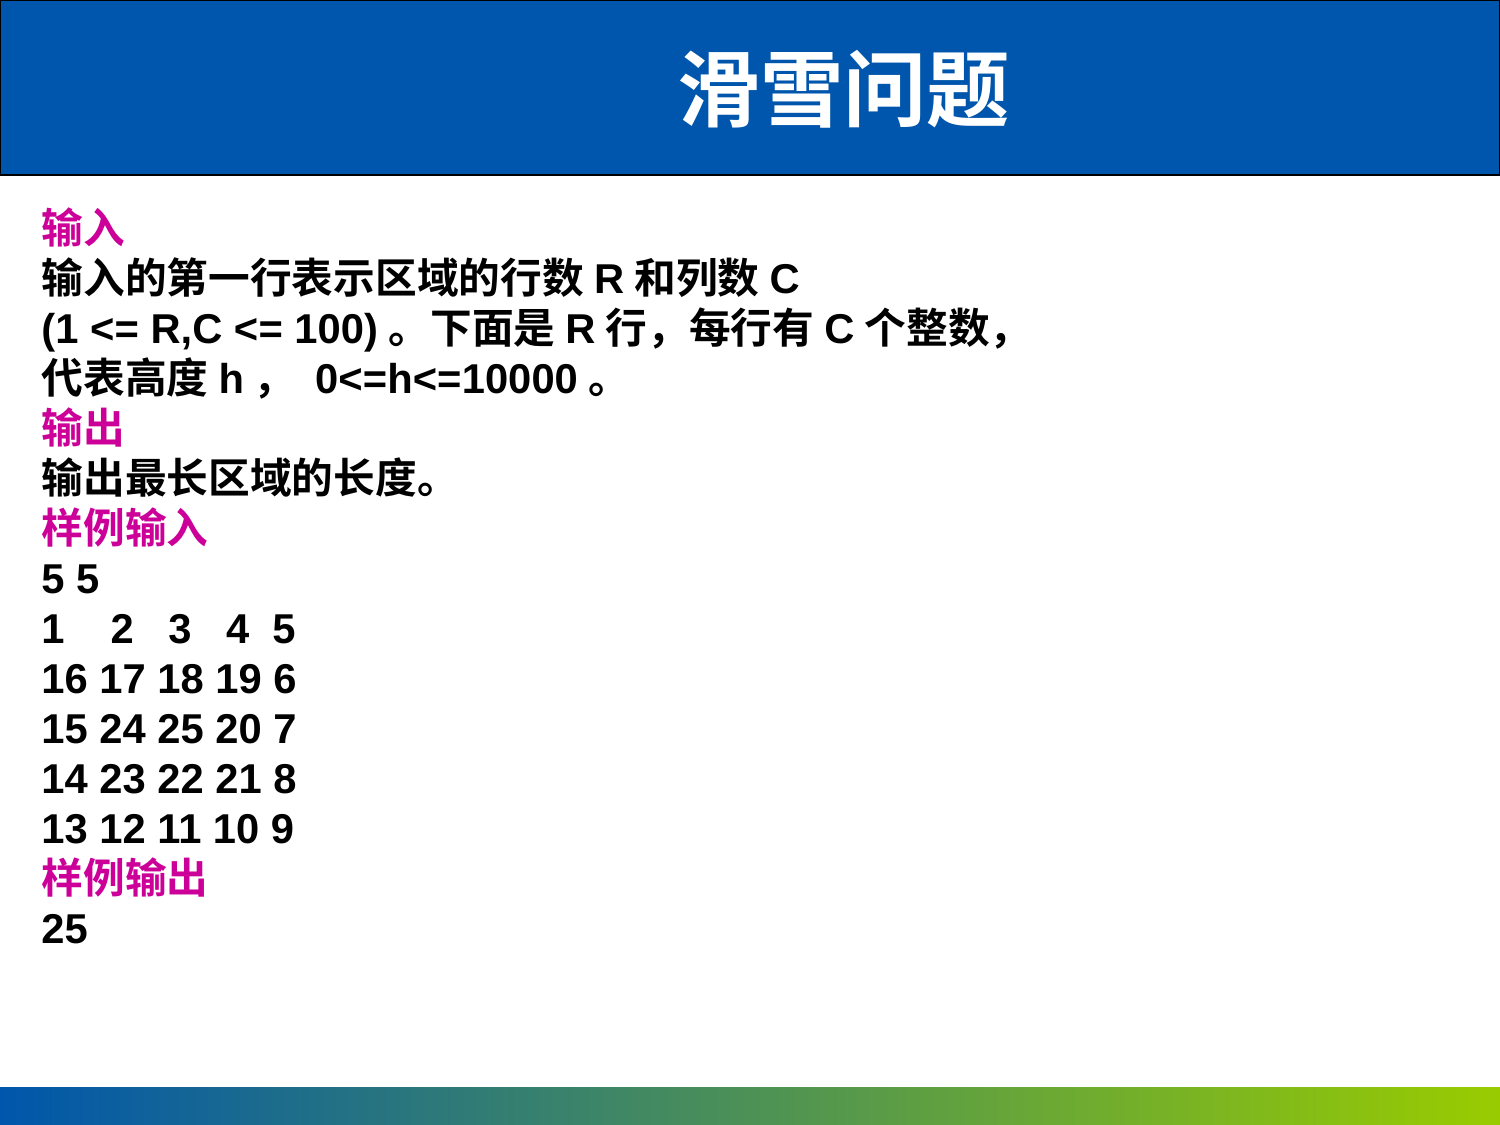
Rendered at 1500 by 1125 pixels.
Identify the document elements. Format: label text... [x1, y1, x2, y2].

title 滑雪问题 [187, 12, 1500, 163]
text_box 输入 输入的第一行表示区域的行数R和列数C (1 <= R,C <= 100)。下面是R行，每行有C个整数， 代表高度h， 0<=h<=10000。 输出 输出最长区域的长度。 样例输入 5 5 1 2 3 4 5 16 17 18 19 6 15 24 25 20 7 14 23 22 21 8 13 12 11 10 9 样例输出 25 [26, 194, 1474, 960]
